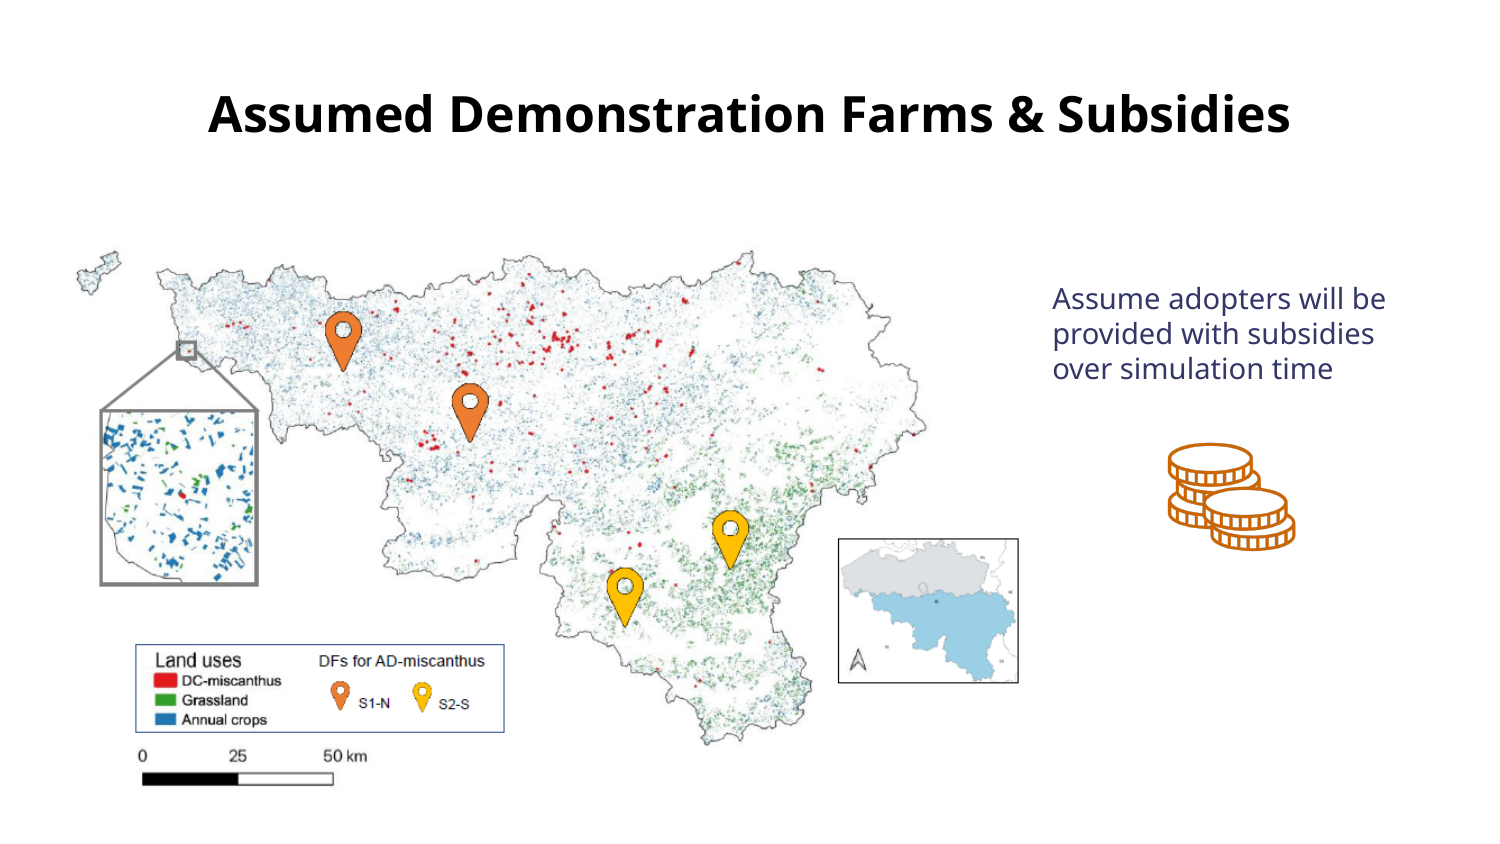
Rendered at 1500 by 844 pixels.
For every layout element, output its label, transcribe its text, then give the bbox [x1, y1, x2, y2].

title Assumed Demonstration Farms & Subsidies [74, 67, 1426, 160]
picture [1153, 421, 1304, 573]
picture [31, 227, 1067, 806]
text_box Assume adopters will be provided with subsidies over simulation time [1072, 272, 1453, 393]
